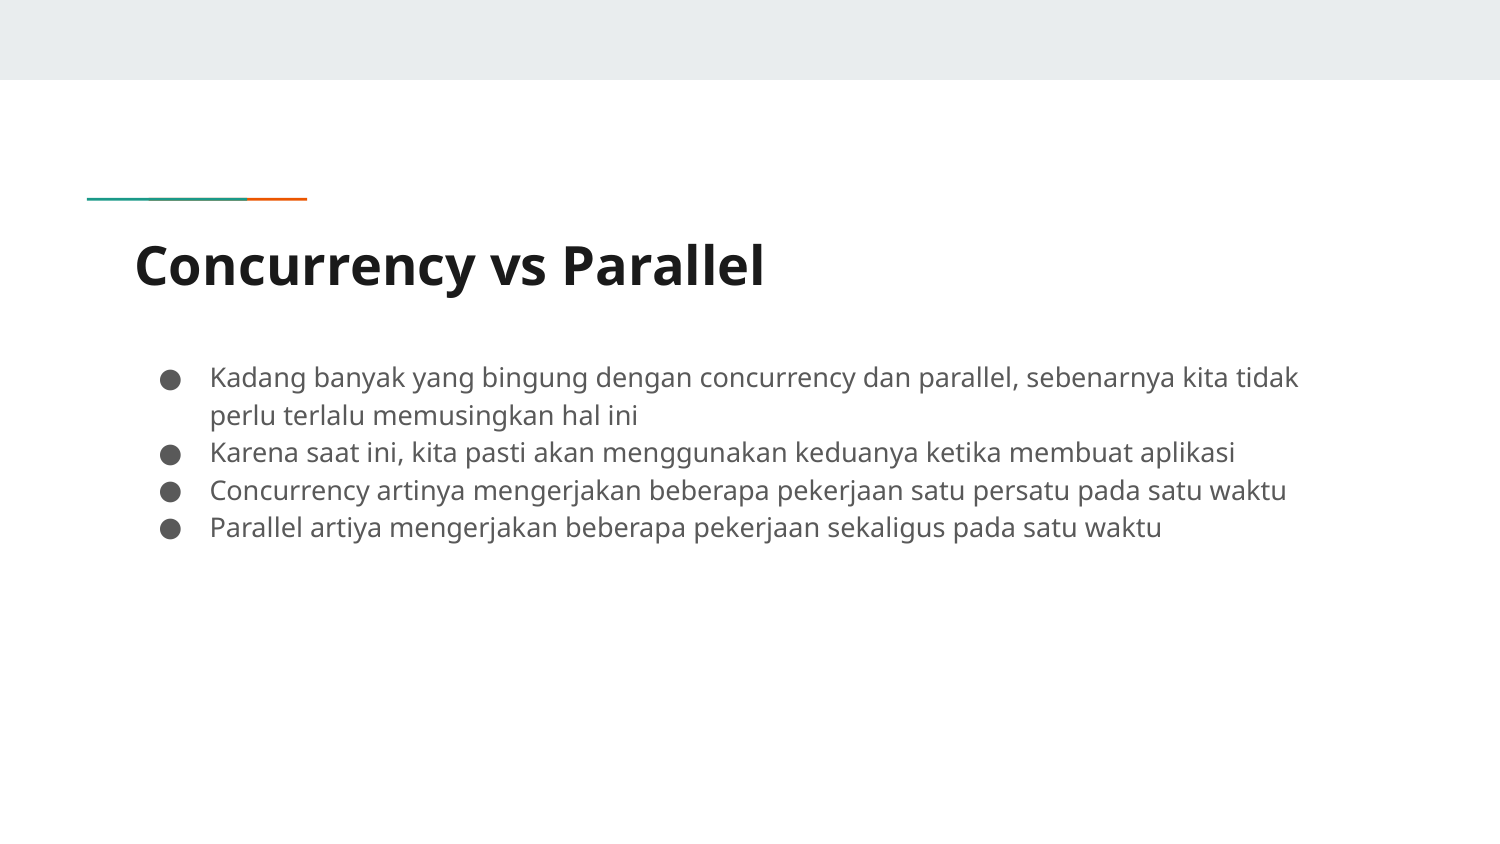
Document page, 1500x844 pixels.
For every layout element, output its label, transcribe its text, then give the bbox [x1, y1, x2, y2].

title Concurrency vs Parallel [119, 216, 1381, 305]
list Kadang banyak yang bingung dengan concurrency dan parallel, sebenarnya kita tidak perlu terlalu memusingkan hal ini Karena saat ini, kita pasti akan menggunakan keduanya ketika membuat aplikasi Concurrency artinya mengerjakan beberapa pekerjaan satu persatu pada satu waktu Parallel artiya mengerjakan beberapa pekerjaan sekaligus pada satu waktu [119, 341, 1381, 712]
